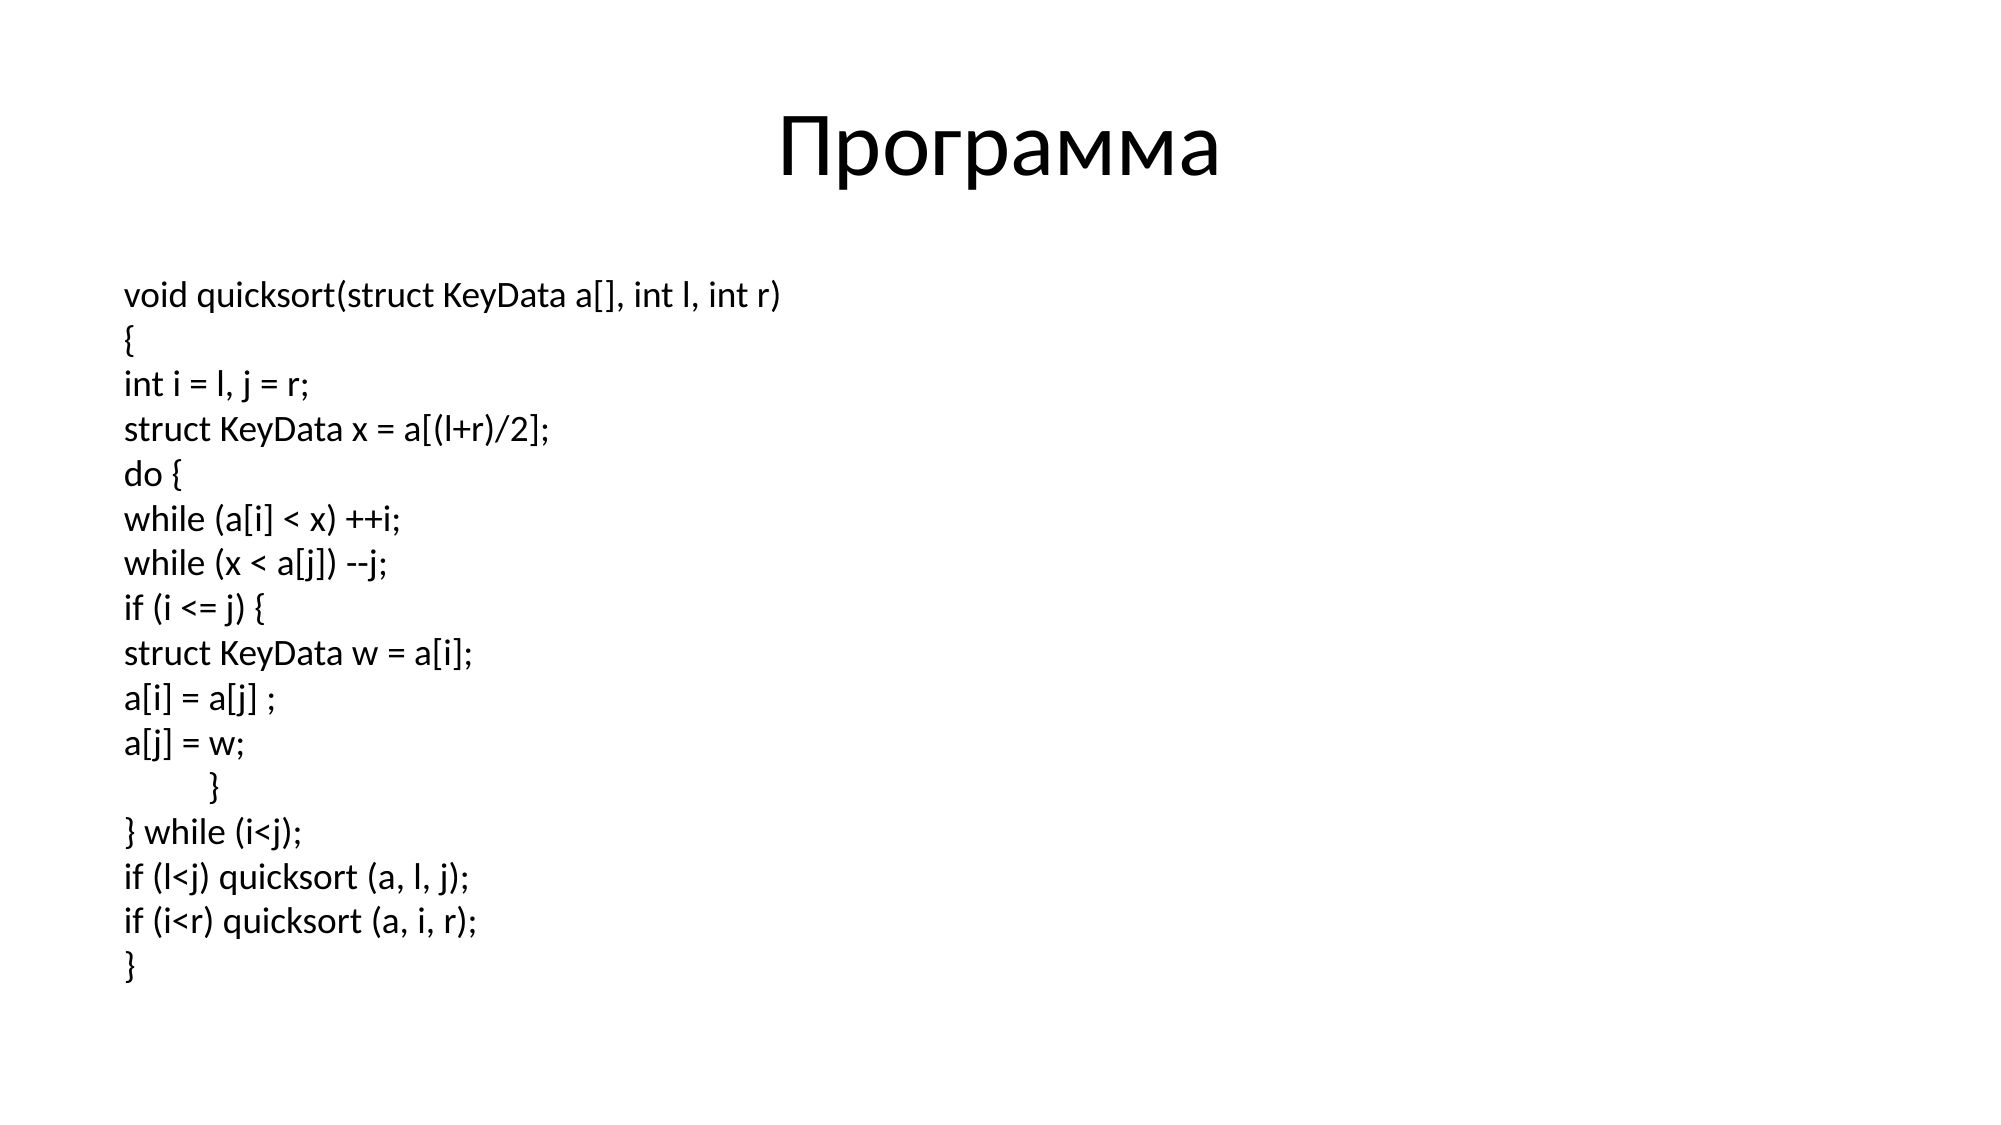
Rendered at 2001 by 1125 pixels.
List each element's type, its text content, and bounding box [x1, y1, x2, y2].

list void quicksort(struct KeyData a[], int l, int r) { int i = l, j = r; struct KeyData x = a[(l+r)/2]; do { while (a[i] < x) ++i; while (x < a[j]) --j; if (i <= j) { struct KeyData w = a[i]; a[i] = a[j] ; a[j] = w; } } while (i<j); if (l<j) quicksort (a, l, j); if (i<r) quicksort (a, i, r); } [99, 262, 1900, 1005]
title Программа [99, 45, 1900, 233]
